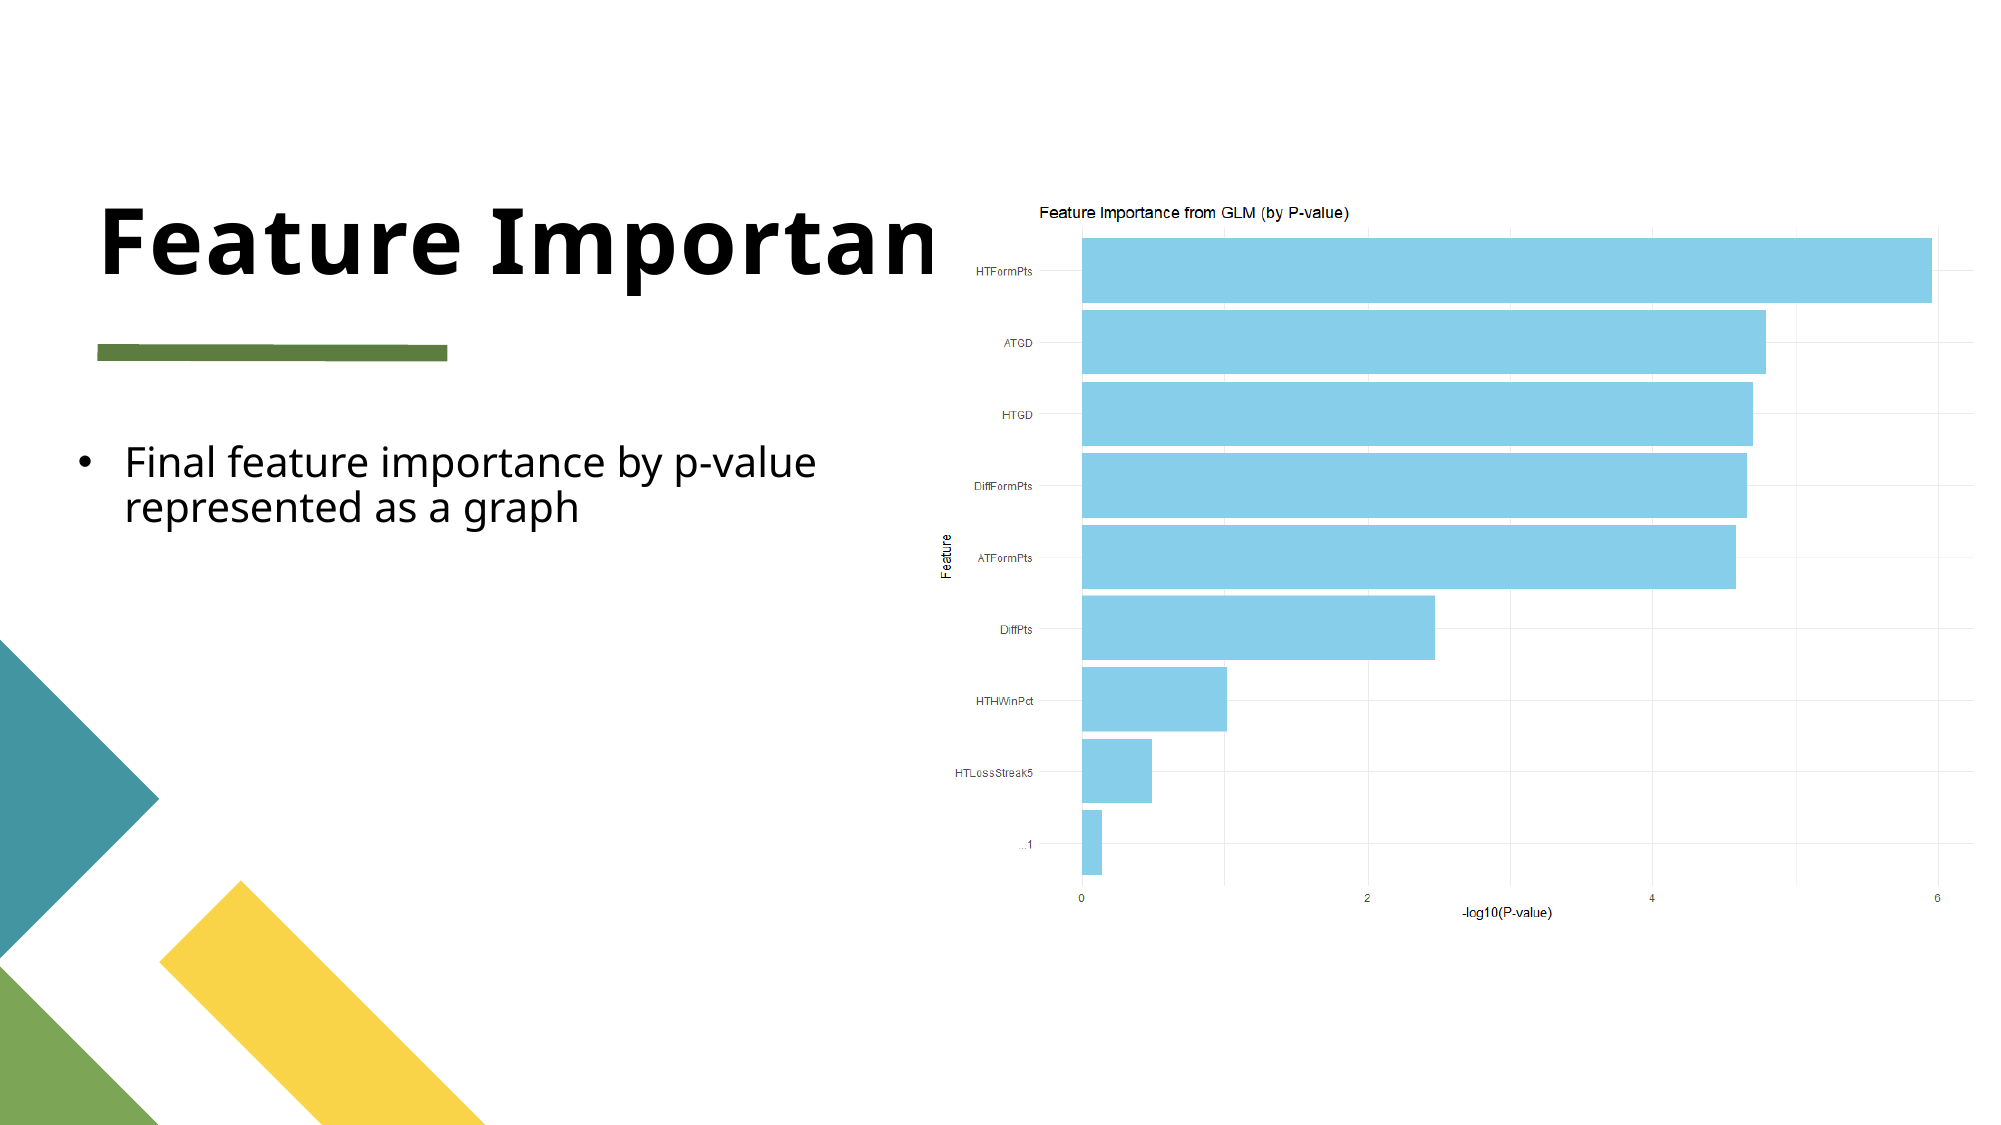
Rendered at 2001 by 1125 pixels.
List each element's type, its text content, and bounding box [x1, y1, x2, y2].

title Feature Importance [97, 16, 1882, 293]
picture [932, 198, 1981, 926]
list Final feature importance by p-value represented as a graph [77, 403, 854, 1011]
